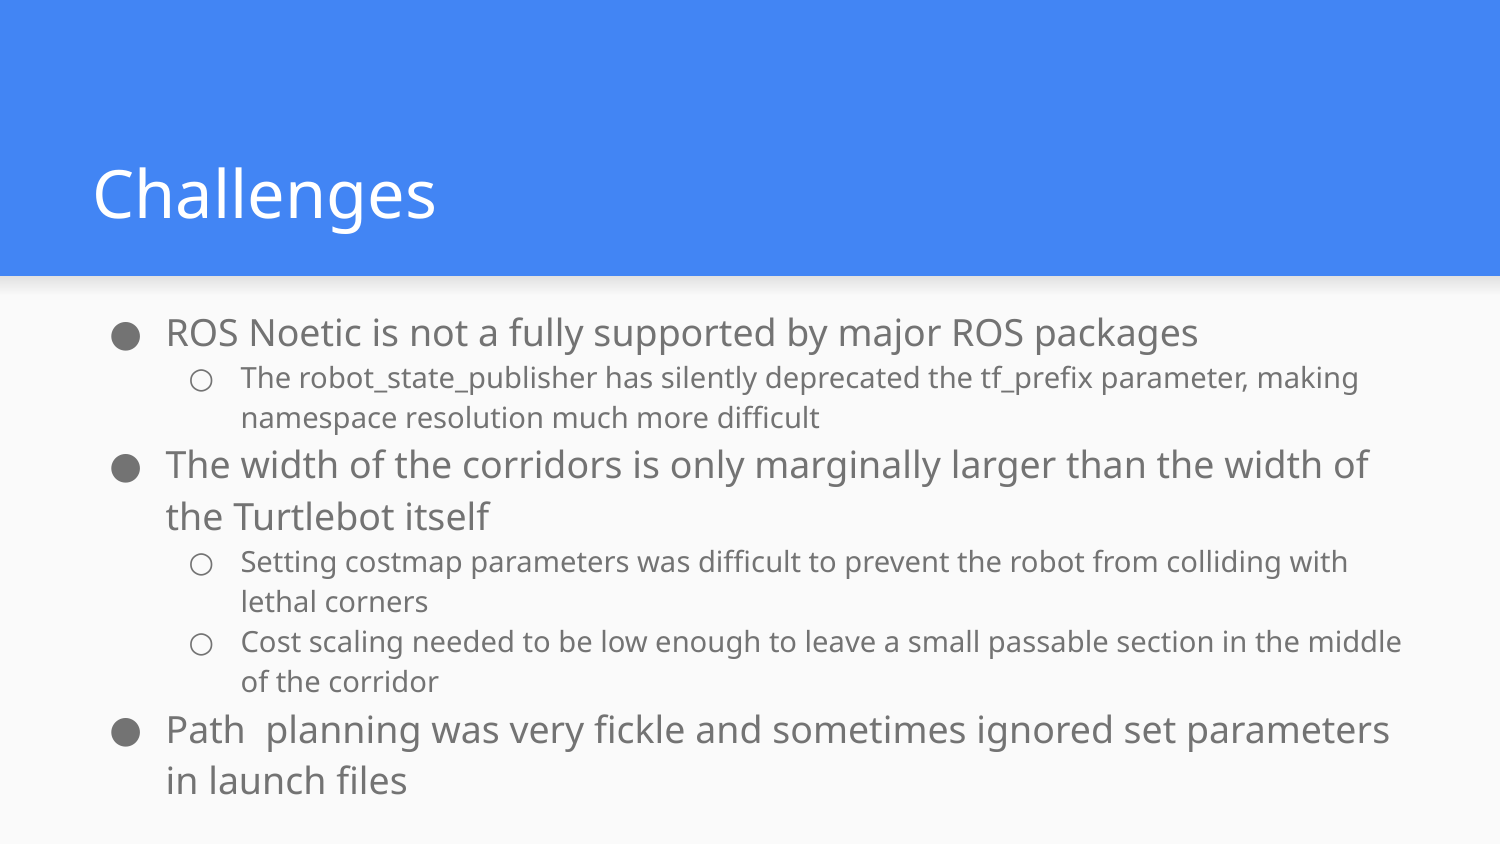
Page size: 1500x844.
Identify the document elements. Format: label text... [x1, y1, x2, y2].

title Challenges [77, 121, 1427, 248]
list ROS Noetic is not a fully supported by major ROS packages The robot_state_publisher has silently deprecated the tf_prefix parameter, making namespace resolution much more difficult The width of the corridors is only marginally larger than the width of the Turtlebot itself Setting costmap parameters was difficult to prevent the robot from colliding with lethal corners Cost scaling needed to be low enough to leave a small passable section in the middle of the corridor Path planning was very fickle and sometimes ignored set parameters in launch files [75, 287, 1425, 785]
